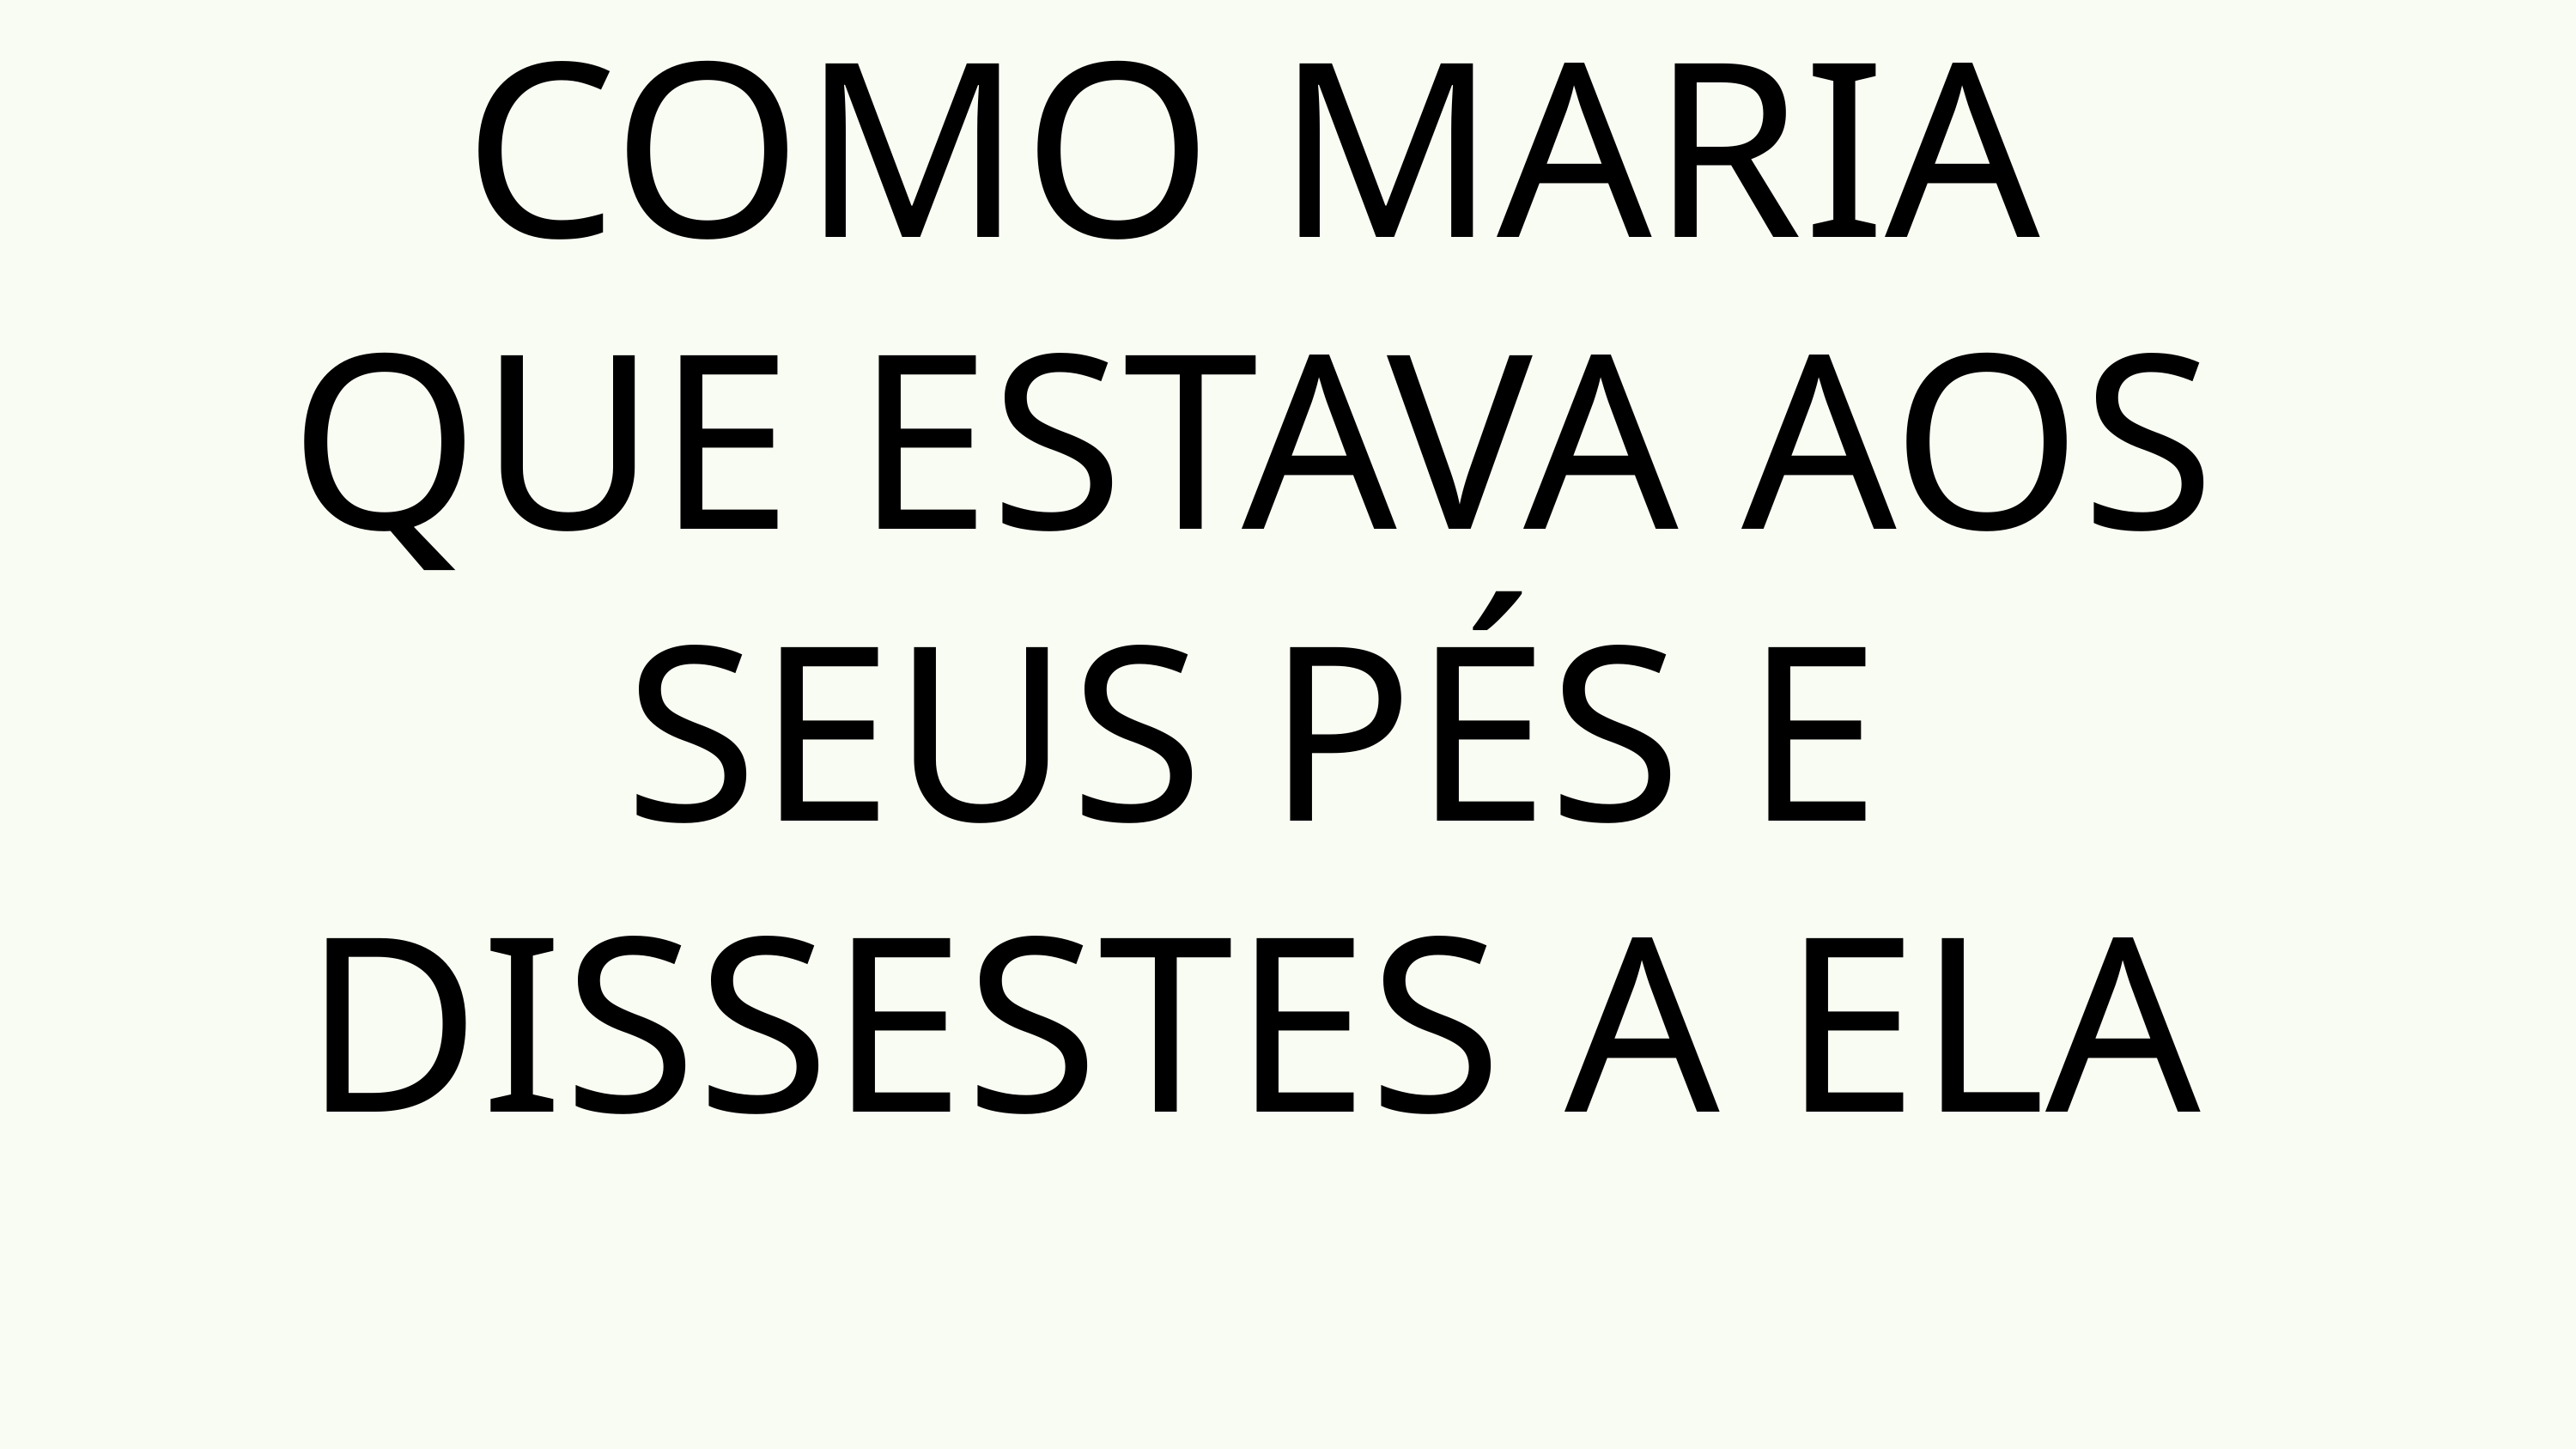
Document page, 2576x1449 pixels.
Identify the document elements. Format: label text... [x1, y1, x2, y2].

text_box COMO MARIA QUE ESTAVA AOS SEUS PÉS E DISSESTES A ELA [73, 0, 2432, 1161]
